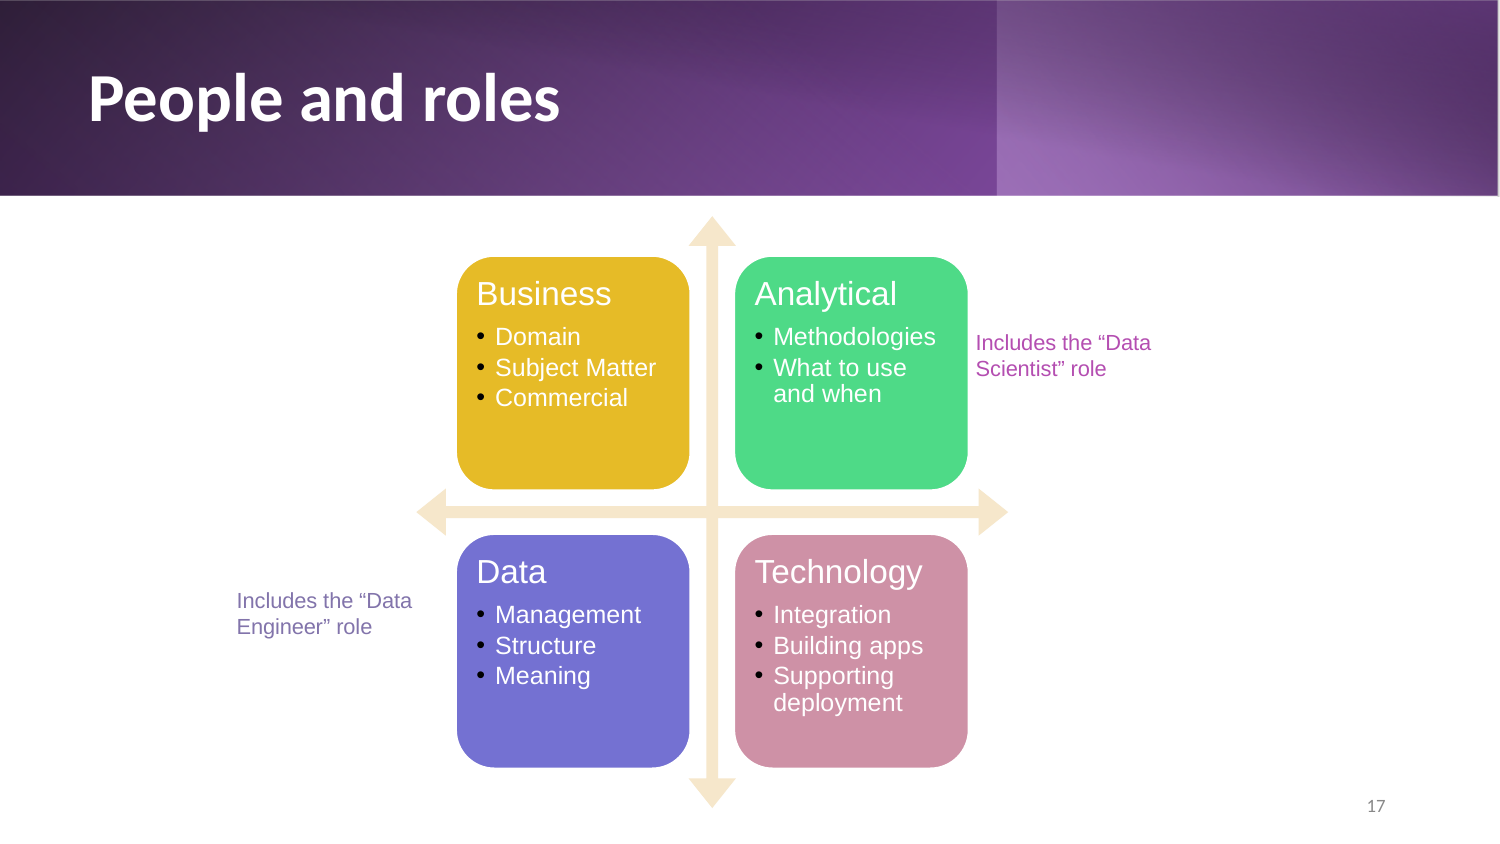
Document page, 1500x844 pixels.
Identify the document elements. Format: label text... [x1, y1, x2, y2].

slide_number 17 [1059, 782, 1397, 827]
picture [0, 0, 1500, 197]
text_box Analytical Methodologies What to use and when [733, 254, 970, 492]
text_box Technology Integration Building apps Supporting deployment [733, 532, 970, 770]
text_box [416, 216, 1009, 809]
text_box Includes the “Data Engineer” role [221, 578, 480, 647]
text_box Data Management Structure Meaning [454, 532, 692, 770]
text_box Business Domain Subject Matter Commercial [454, 254, 692, 492]
text_box Includes the “Data Scientist” role [960, 320, 1219, 389]
